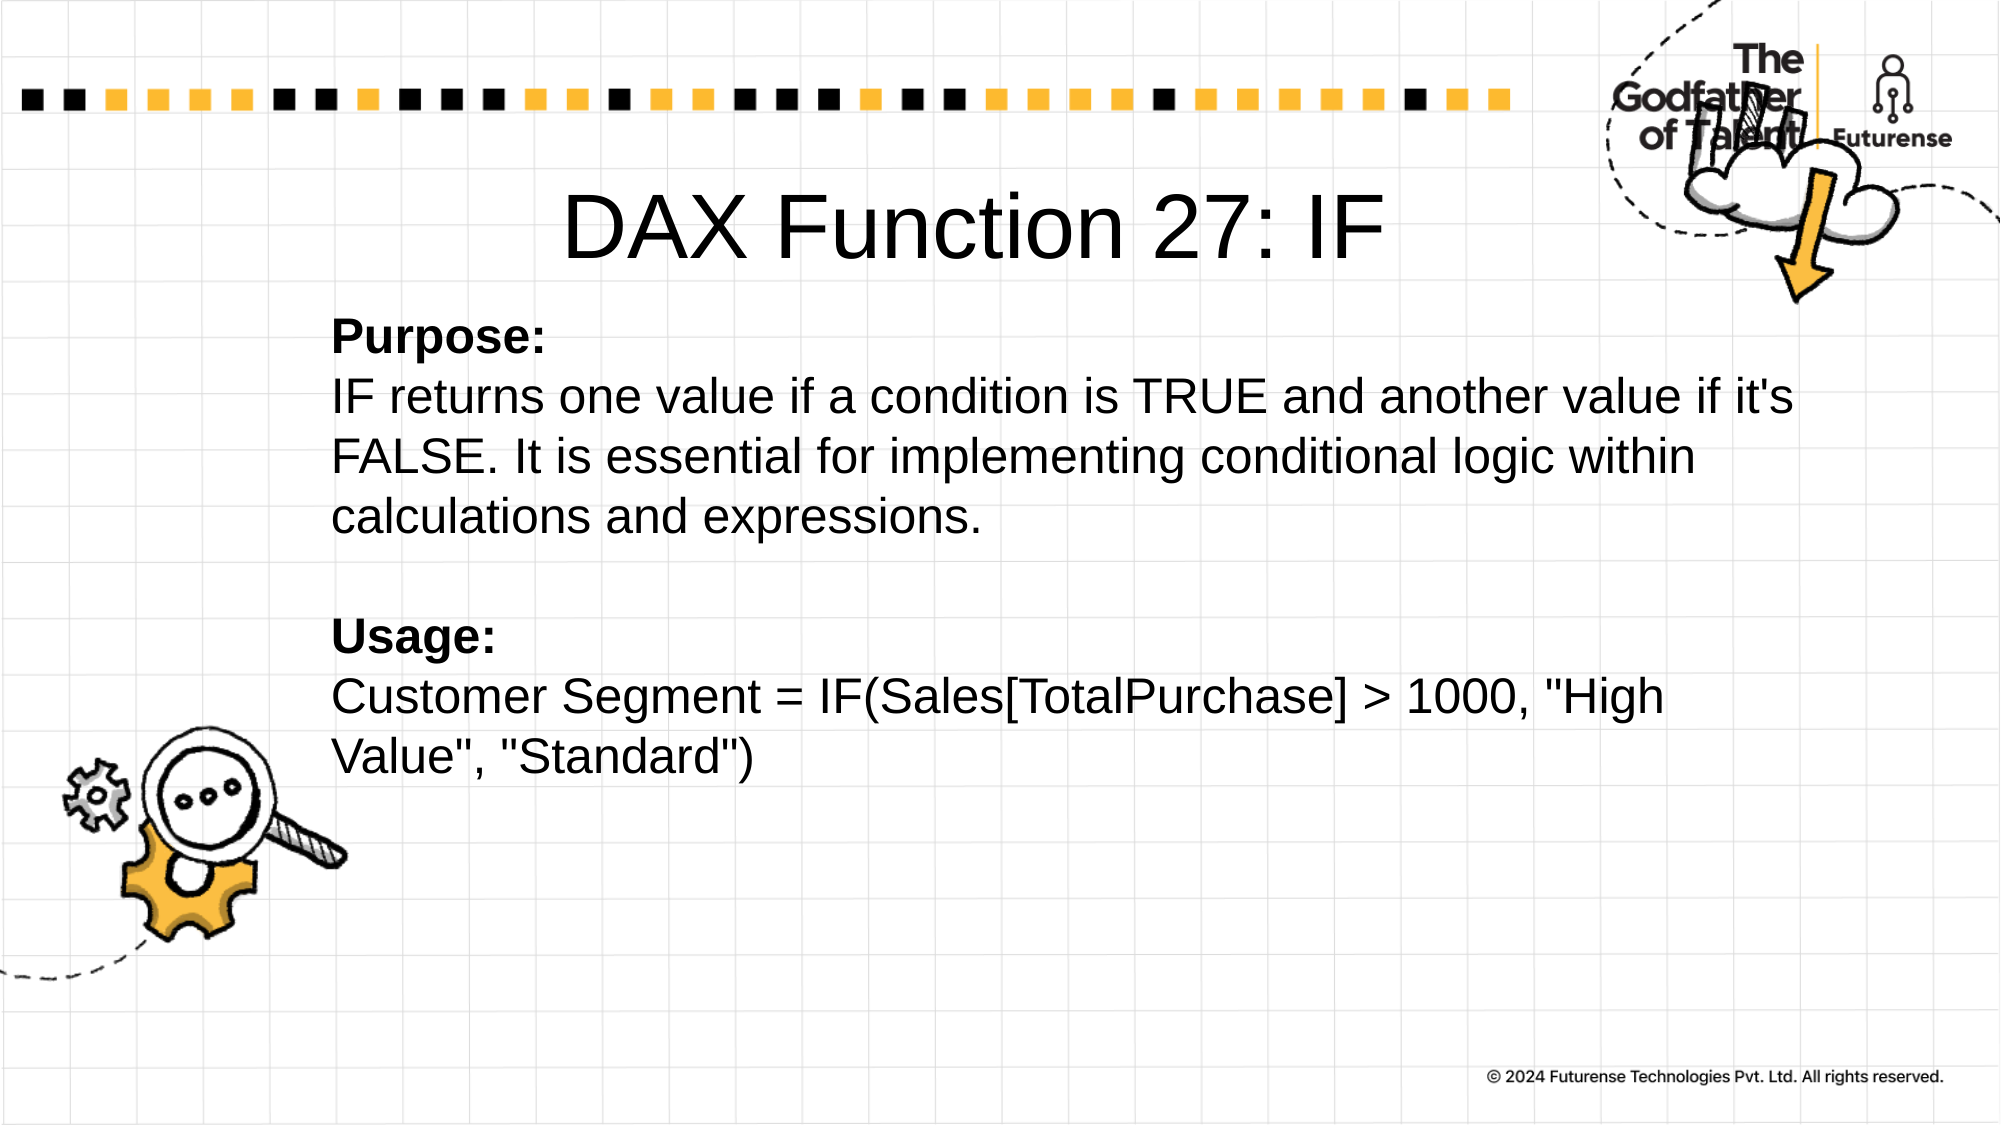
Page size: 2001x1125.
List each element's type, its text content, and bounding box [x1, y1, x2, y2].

picture [0, 0, 2001, 1125]
text_box Purpose: IF returns one value if a condition is TRUE and another value if it's FALSE. It is essential for implementing conditional logic within calculations and expressions. Usage: Customer Segment = IF(Sales[TotalPurchase] > 1000, "High Value", "Standard") [316, 296, 1899, 852]
title DAX Function 27: IF [357, 119, 1592, 296]
